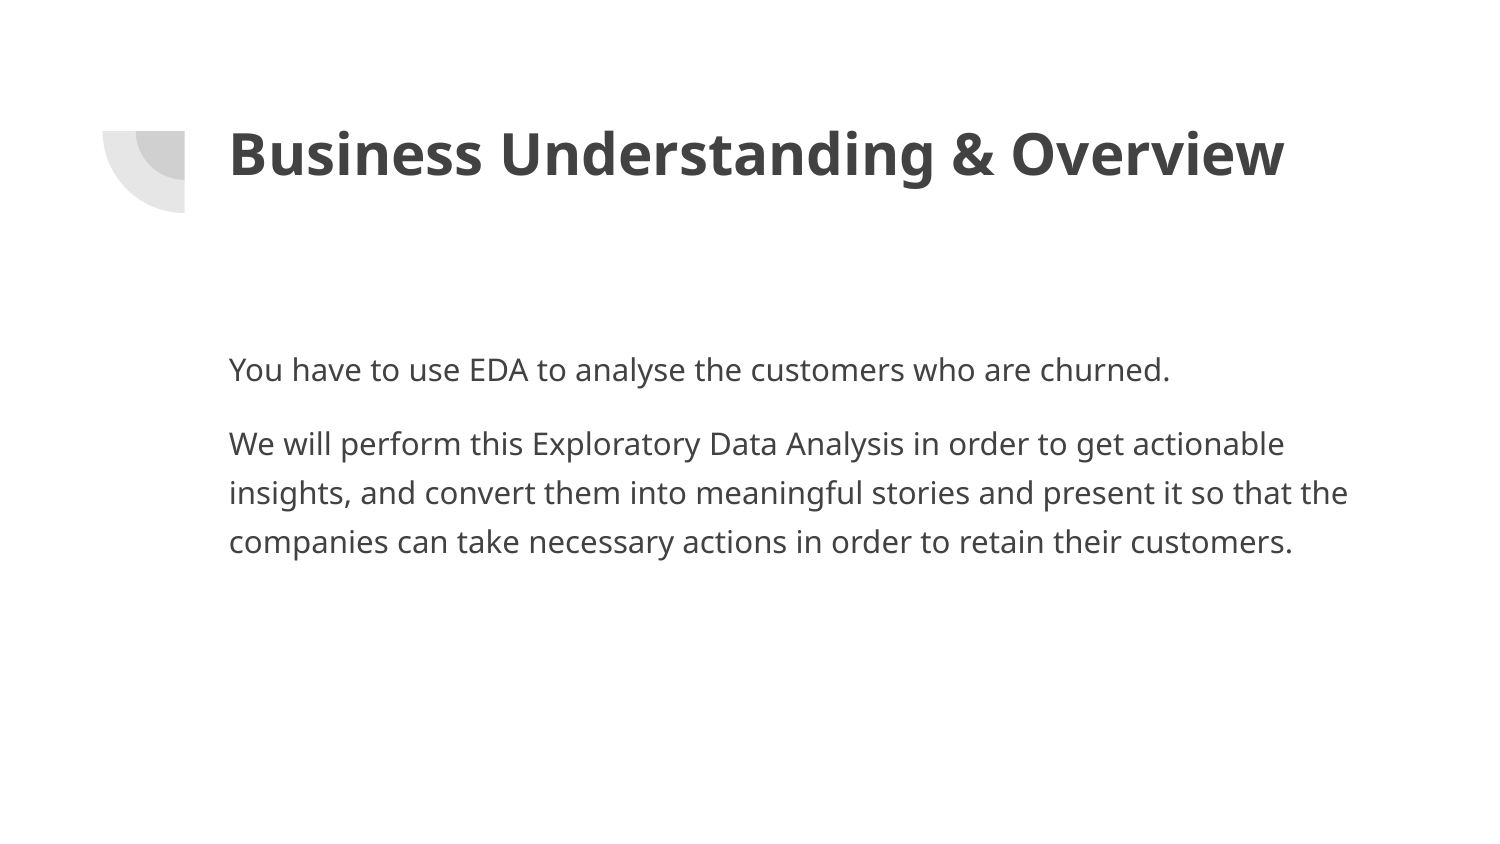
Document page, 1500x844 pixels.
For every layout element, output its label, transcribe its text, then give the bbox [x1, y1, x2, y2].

list You have to use EDA to analyse the customers who are churned. We will perform this Exploratory Data Analysis in order to get actionable insights, and convert them into meaningful stories and present it so that the companies can take necessary actions in order to retain their customers. [213, 326, 1368, 744]
title Business Understanding & Overview [213, 98, 1368, 263]
